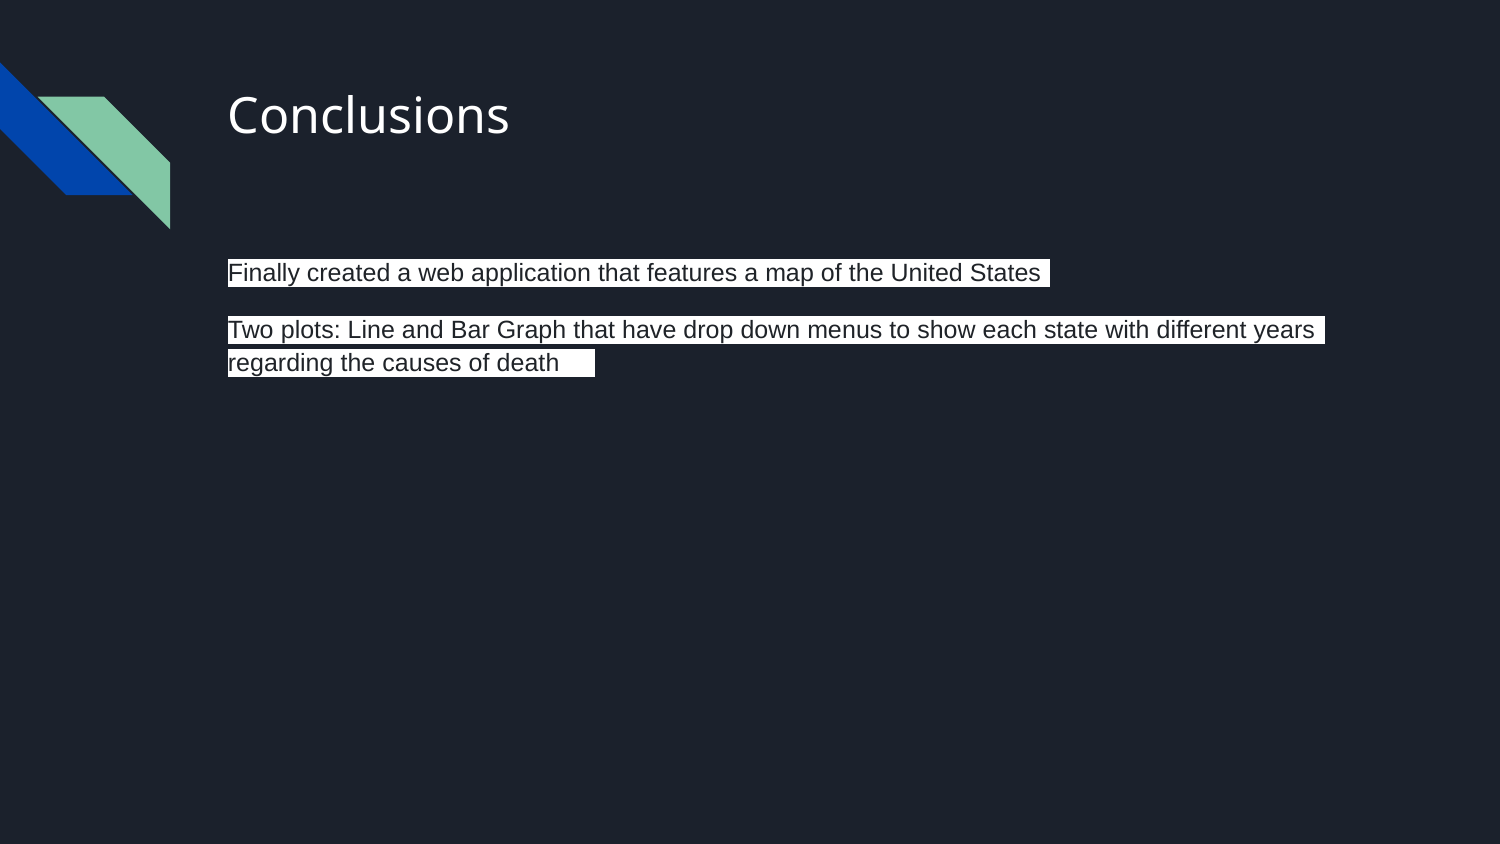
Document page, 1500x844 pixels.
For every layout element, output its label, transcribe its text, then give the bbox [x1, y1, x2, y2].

list Finally created a web application that features a map of the United States Two plots: Line and Bar Graph that have drop down menus to show each state with different years regarding the causes of death [212, 239, 1368, 718]
title Conclusions [212, 64, 1368, 215]
